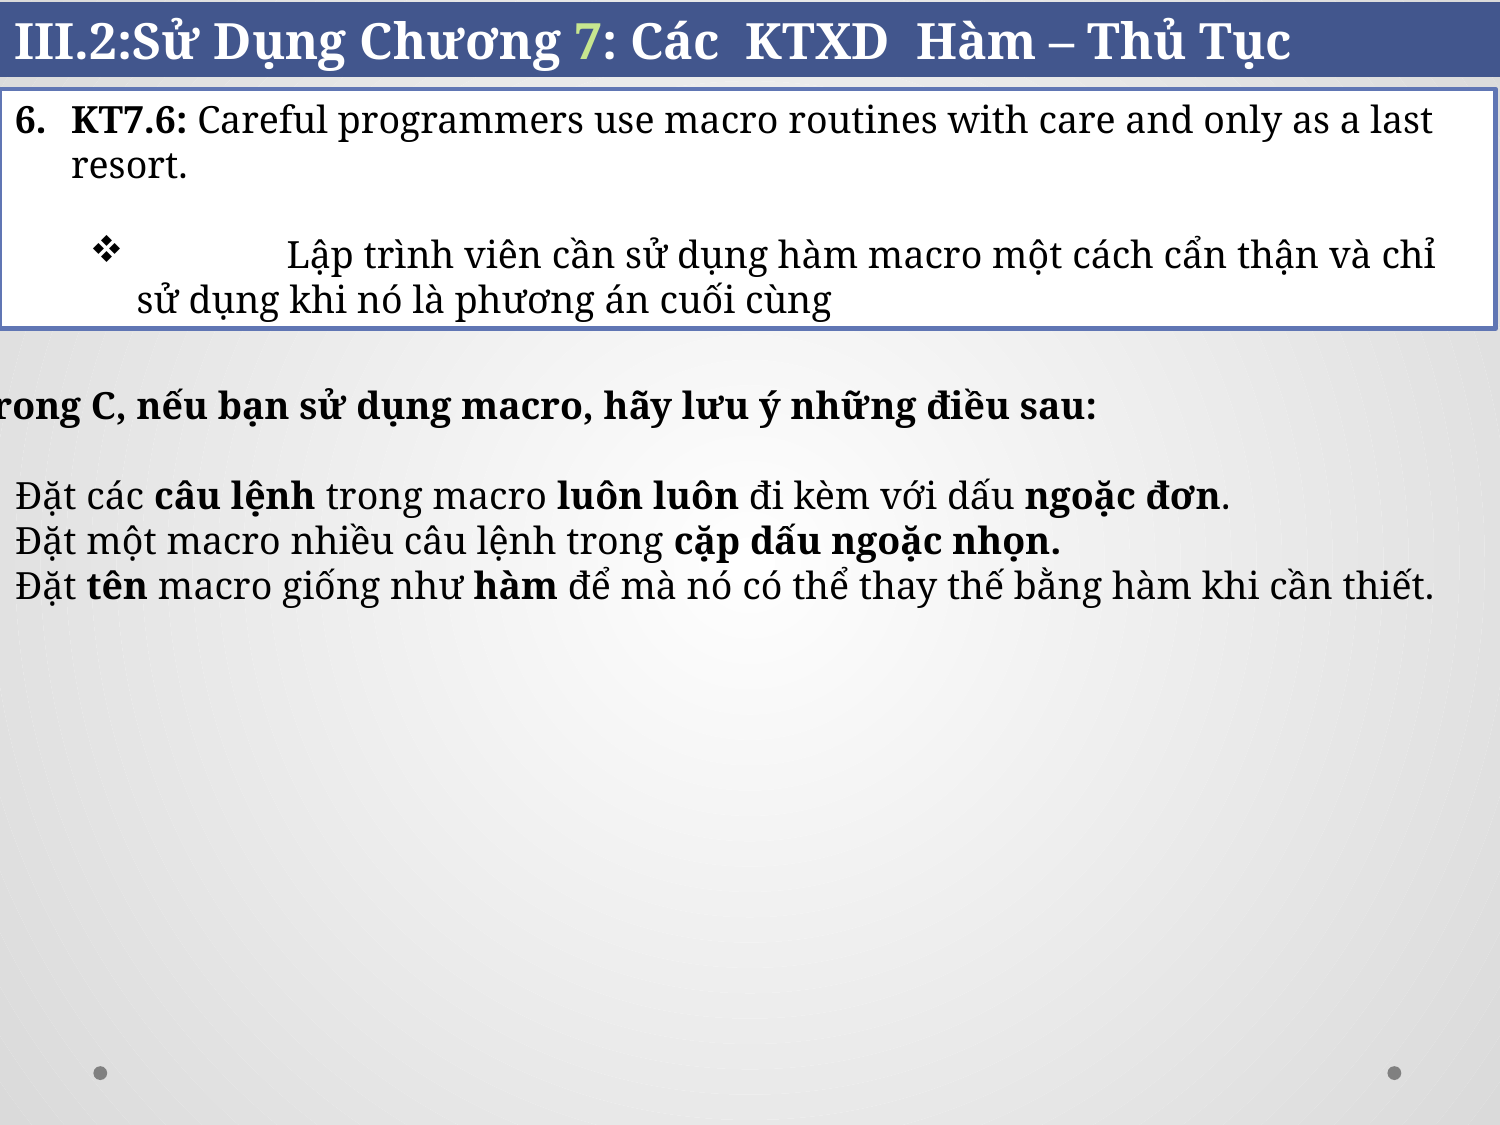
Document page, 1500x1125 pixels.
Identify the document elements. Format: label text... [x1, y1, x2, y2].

text_box KT7.6: Careful programmers use macro routines with care and only as a last resort. Lập trình viên cần sử dụng hàm macro một cách cẩn thận và chỉ sử dụng khi nó là phương án cuối cùng [0, 87, 1498, 331]
text_box Trong C, nếu bạn sử dụng macro, hãy lưu ý những điều sau: Đặt các câu lệnh trong macro luôn luôn đi kèm với dấu ngoặc đơn. Đặt một macro nhiều câu lệnh trong cặp dấu ngoặc nhọn. Đặt tên macro giống như hàm để mà nó có thể thay thế bằng hàm khi cần thiết. [0, 374, 1460, 615]
text_box III.2:Sử Dụng Chương 7: Các KTXD Hàm – Thủ Tục [0, 2, 1500, 77]
